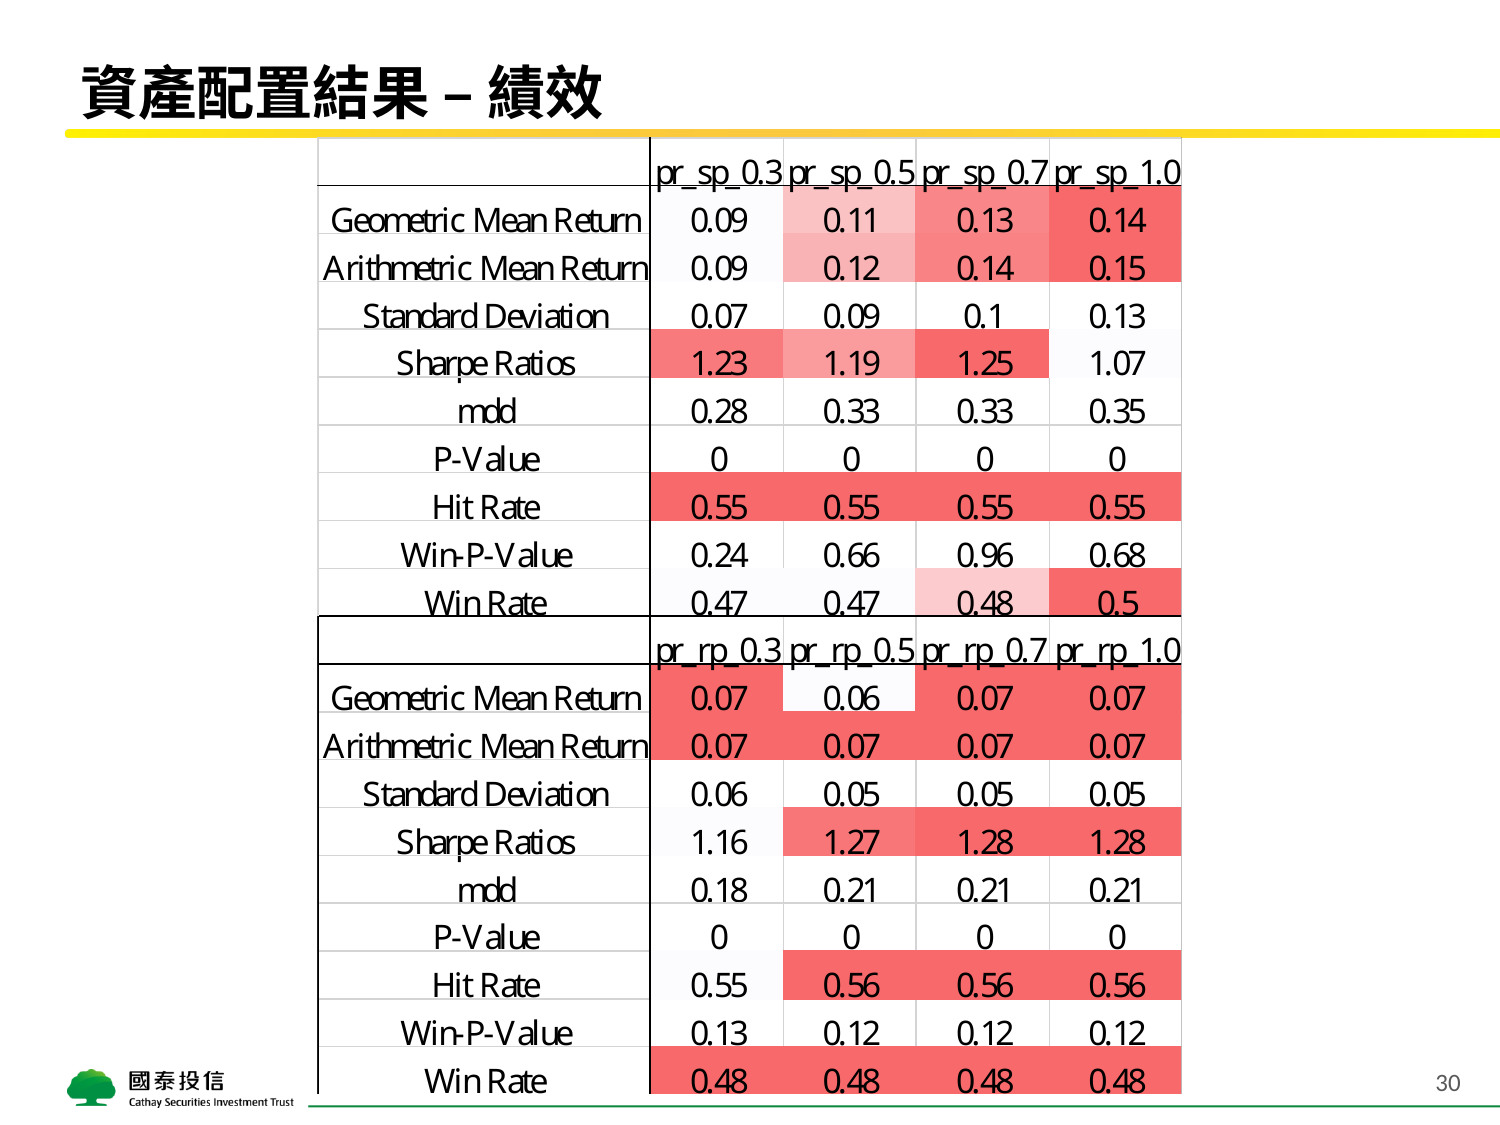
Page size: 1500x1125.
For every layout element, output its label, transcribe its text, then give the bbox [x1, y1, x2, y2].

slide_number 30 [1420, 1058, 1500, 1106]
picture [67, 136, 1500, 1108]
title 資產配置結果 – 績效 [64, 45, 1436, 138]
picture [1436, 129, 1500, 138]
